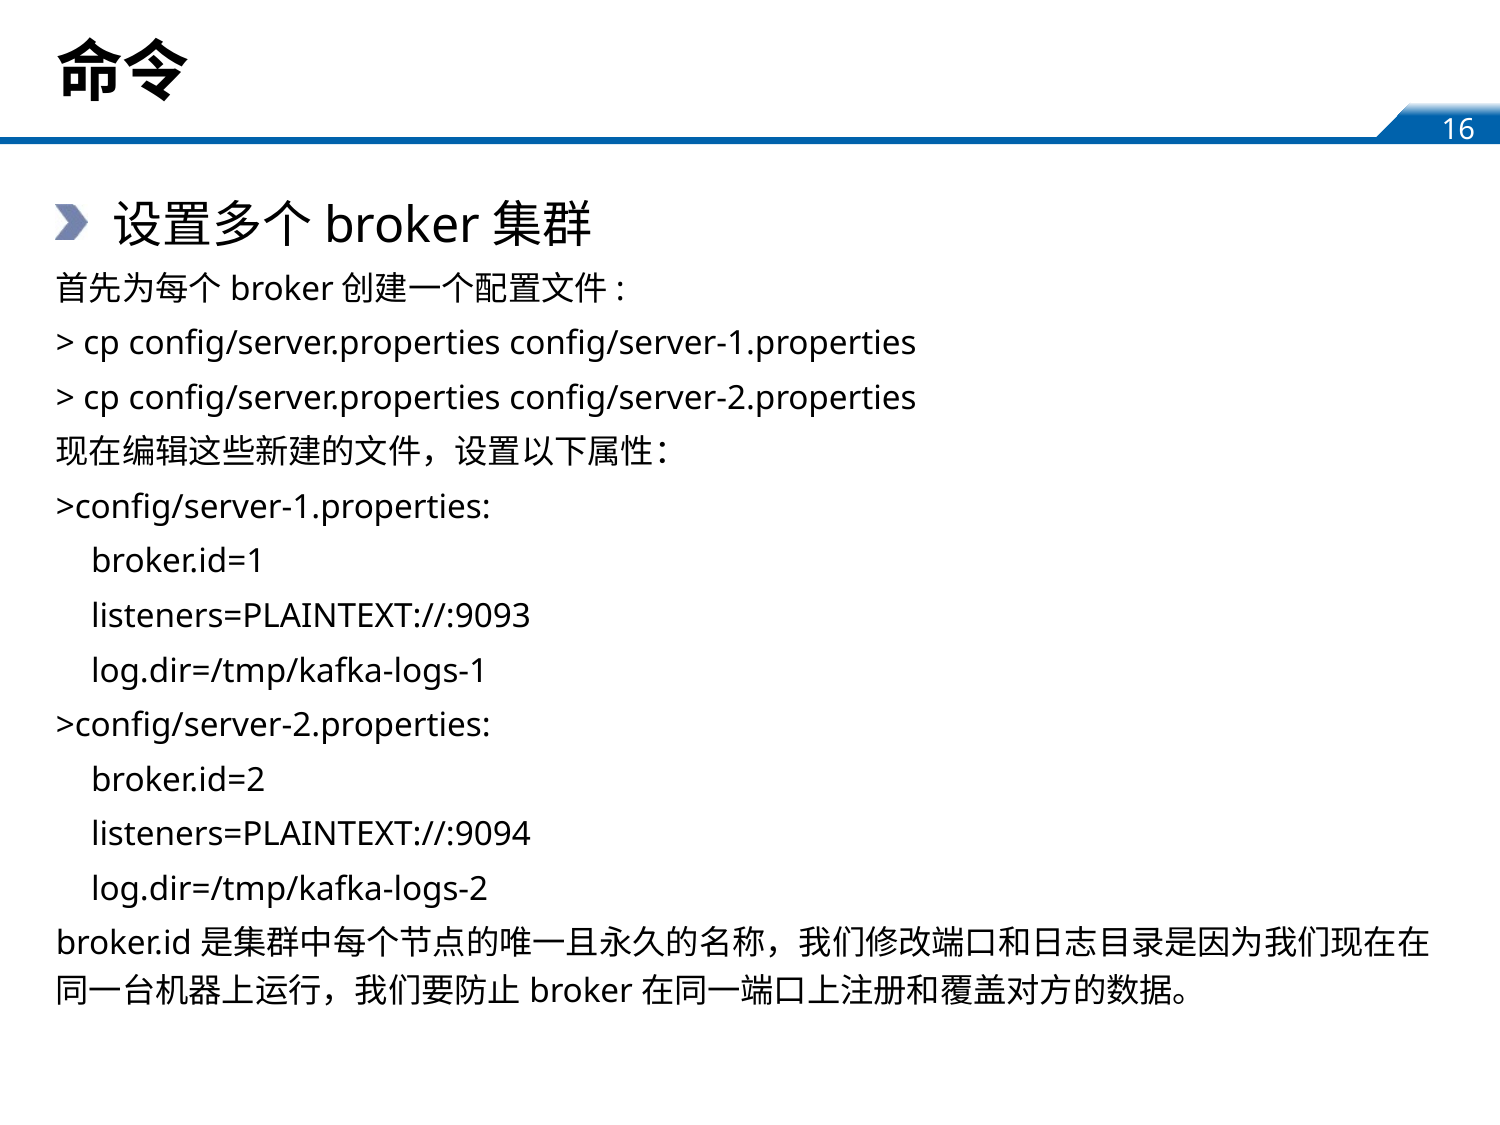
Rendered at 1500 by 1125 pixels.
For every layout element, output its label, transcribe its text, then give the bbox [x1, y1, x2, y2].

title 命令 [41, 0, 1459, 138]
picture [55, 204, 88, 240]
list 设置多个broker集群 首先为每个broker创建一个配置文件: > cp config/server.properties config/server-1.properties > cp config/server.properties config/server-2.properties 现在编辑这些新建的文件，设置以下属性： >config/server-1.properties: broker.id=1 listeners=PLAINTEXT://:9093 log.dir=/tmp/kafka-logs-1 >config/server-2.properties: broker.id=2 listeners=PLAINTEXT://:9094 log.dir=/tmp/kafka-logs-2 broker.id是集群中每个节点的唯一且永久的名称，我们修改端口和日志目录是因为我们现在在同一台机器上运行，我们要防止broker在同一端口上注册和覆盖对方的数据。 [41, 172, 1459, 1108]
